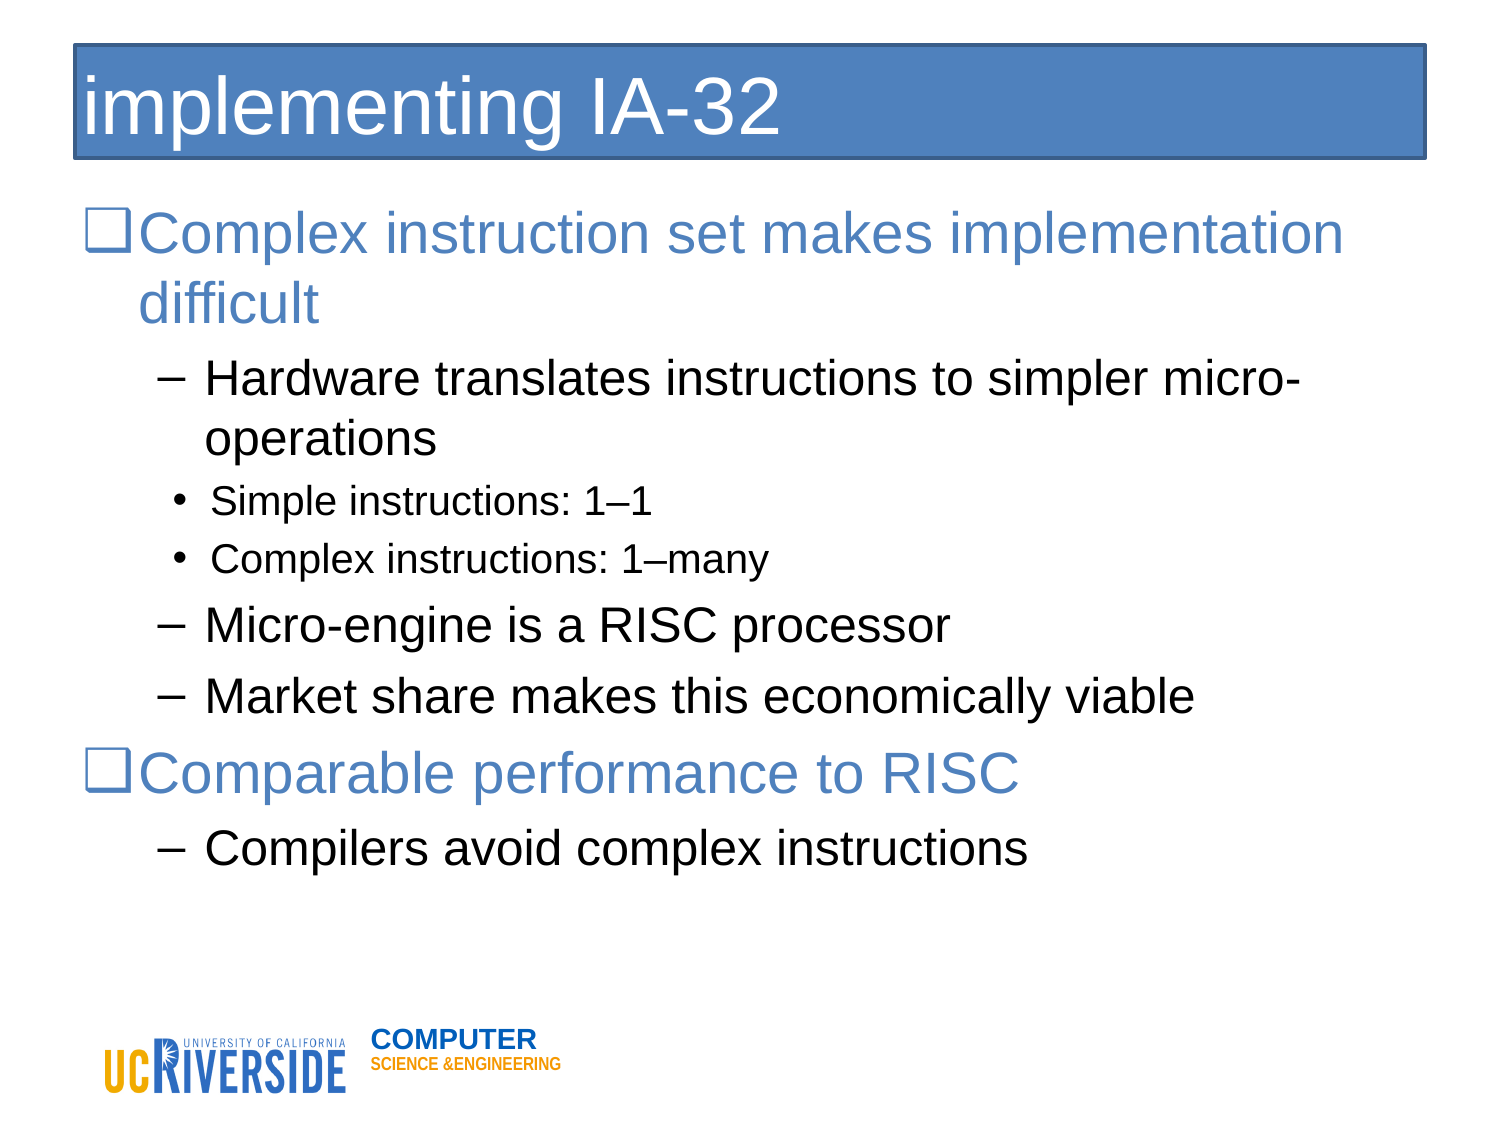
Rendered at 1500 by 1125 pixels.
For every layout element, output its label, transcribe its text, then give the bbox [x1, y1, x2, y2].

list Complex instruction set makes implementation difficult Hardware translates instructions to simpler micro-operations Simple instructions: 1–1 Complex instructions: 1–many Micro-engine is a RISC processor Market share makes this economically viable Comparable performance to RISC Compilers avoid complex instructions [75, 187, 1425, 1005]
picture [95, 1017, 364, 1109]
title implementing IA-32 [73, 43, 1427, 160]
